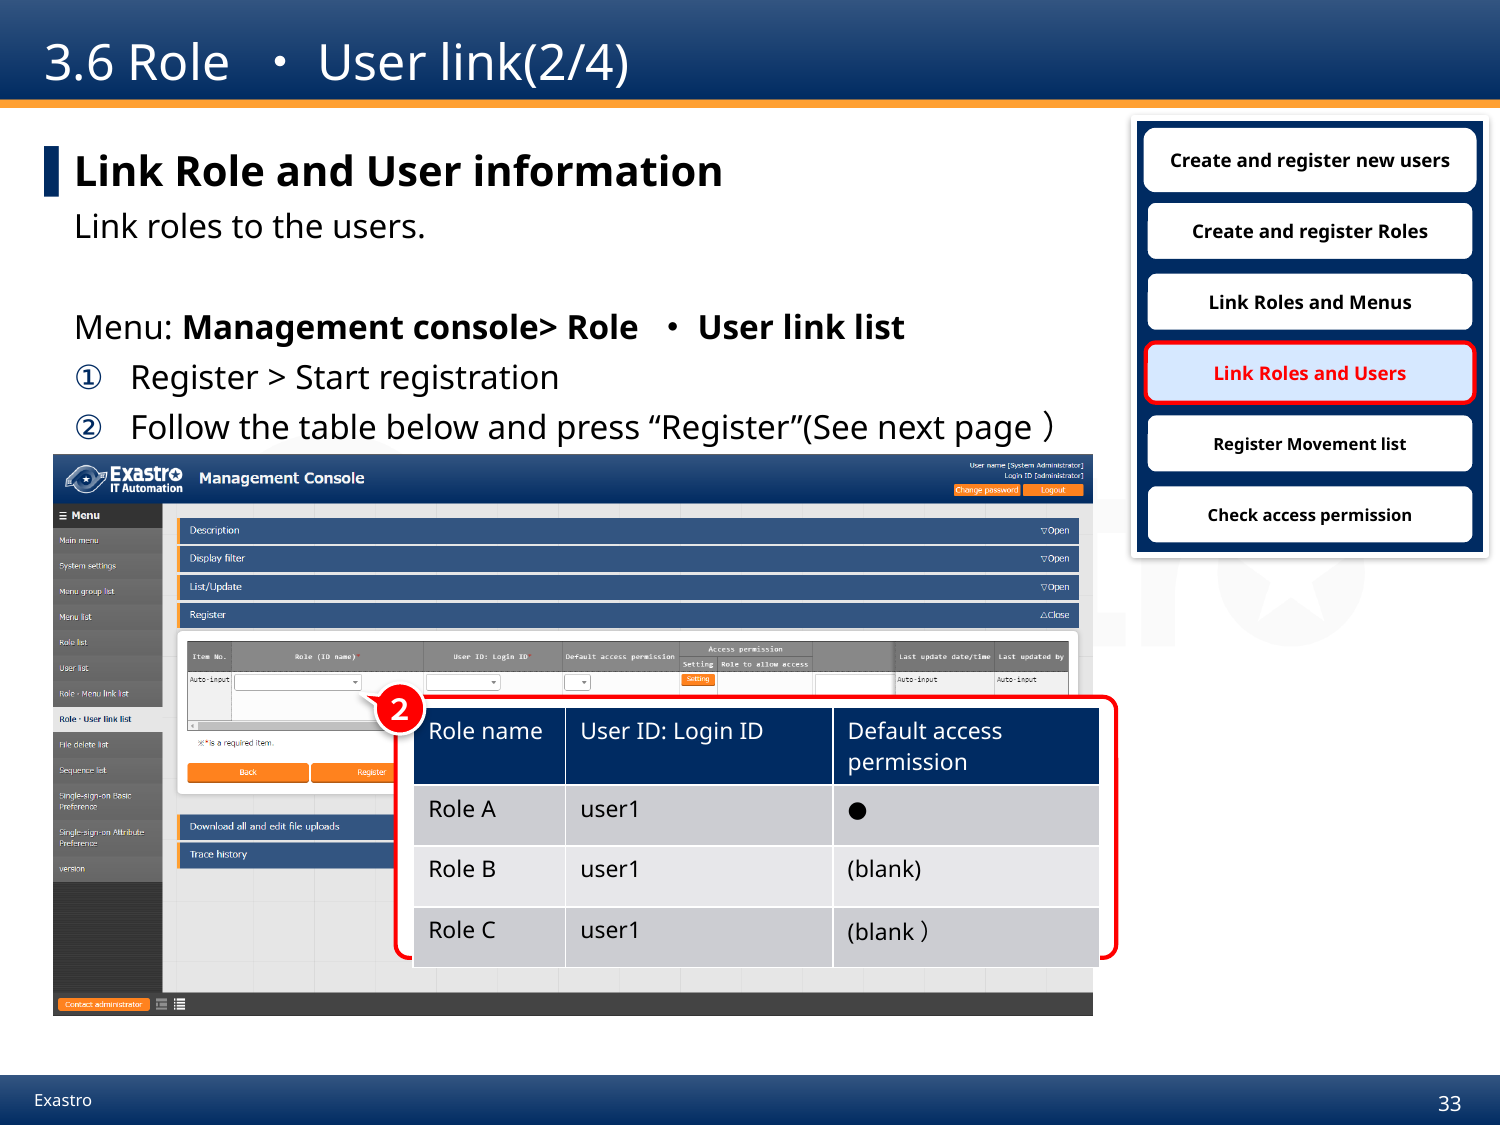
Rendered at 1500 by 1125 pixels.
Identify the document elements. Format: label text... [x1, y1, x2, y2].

list Link Role and User information Link roles to the users. Menu: Management console> Role ・User link list Register > Start registration Follow the table below and press “Register”(See next page） [29, 137, 1471, 1059]
text_box [1097, 694, 1119, 960]
picture [0, 0, 1500, 1125]
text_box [1133, 117, 1487, 556]
title 3.6 Role ・User link(2/4) [29, 18, 1471, 96]
